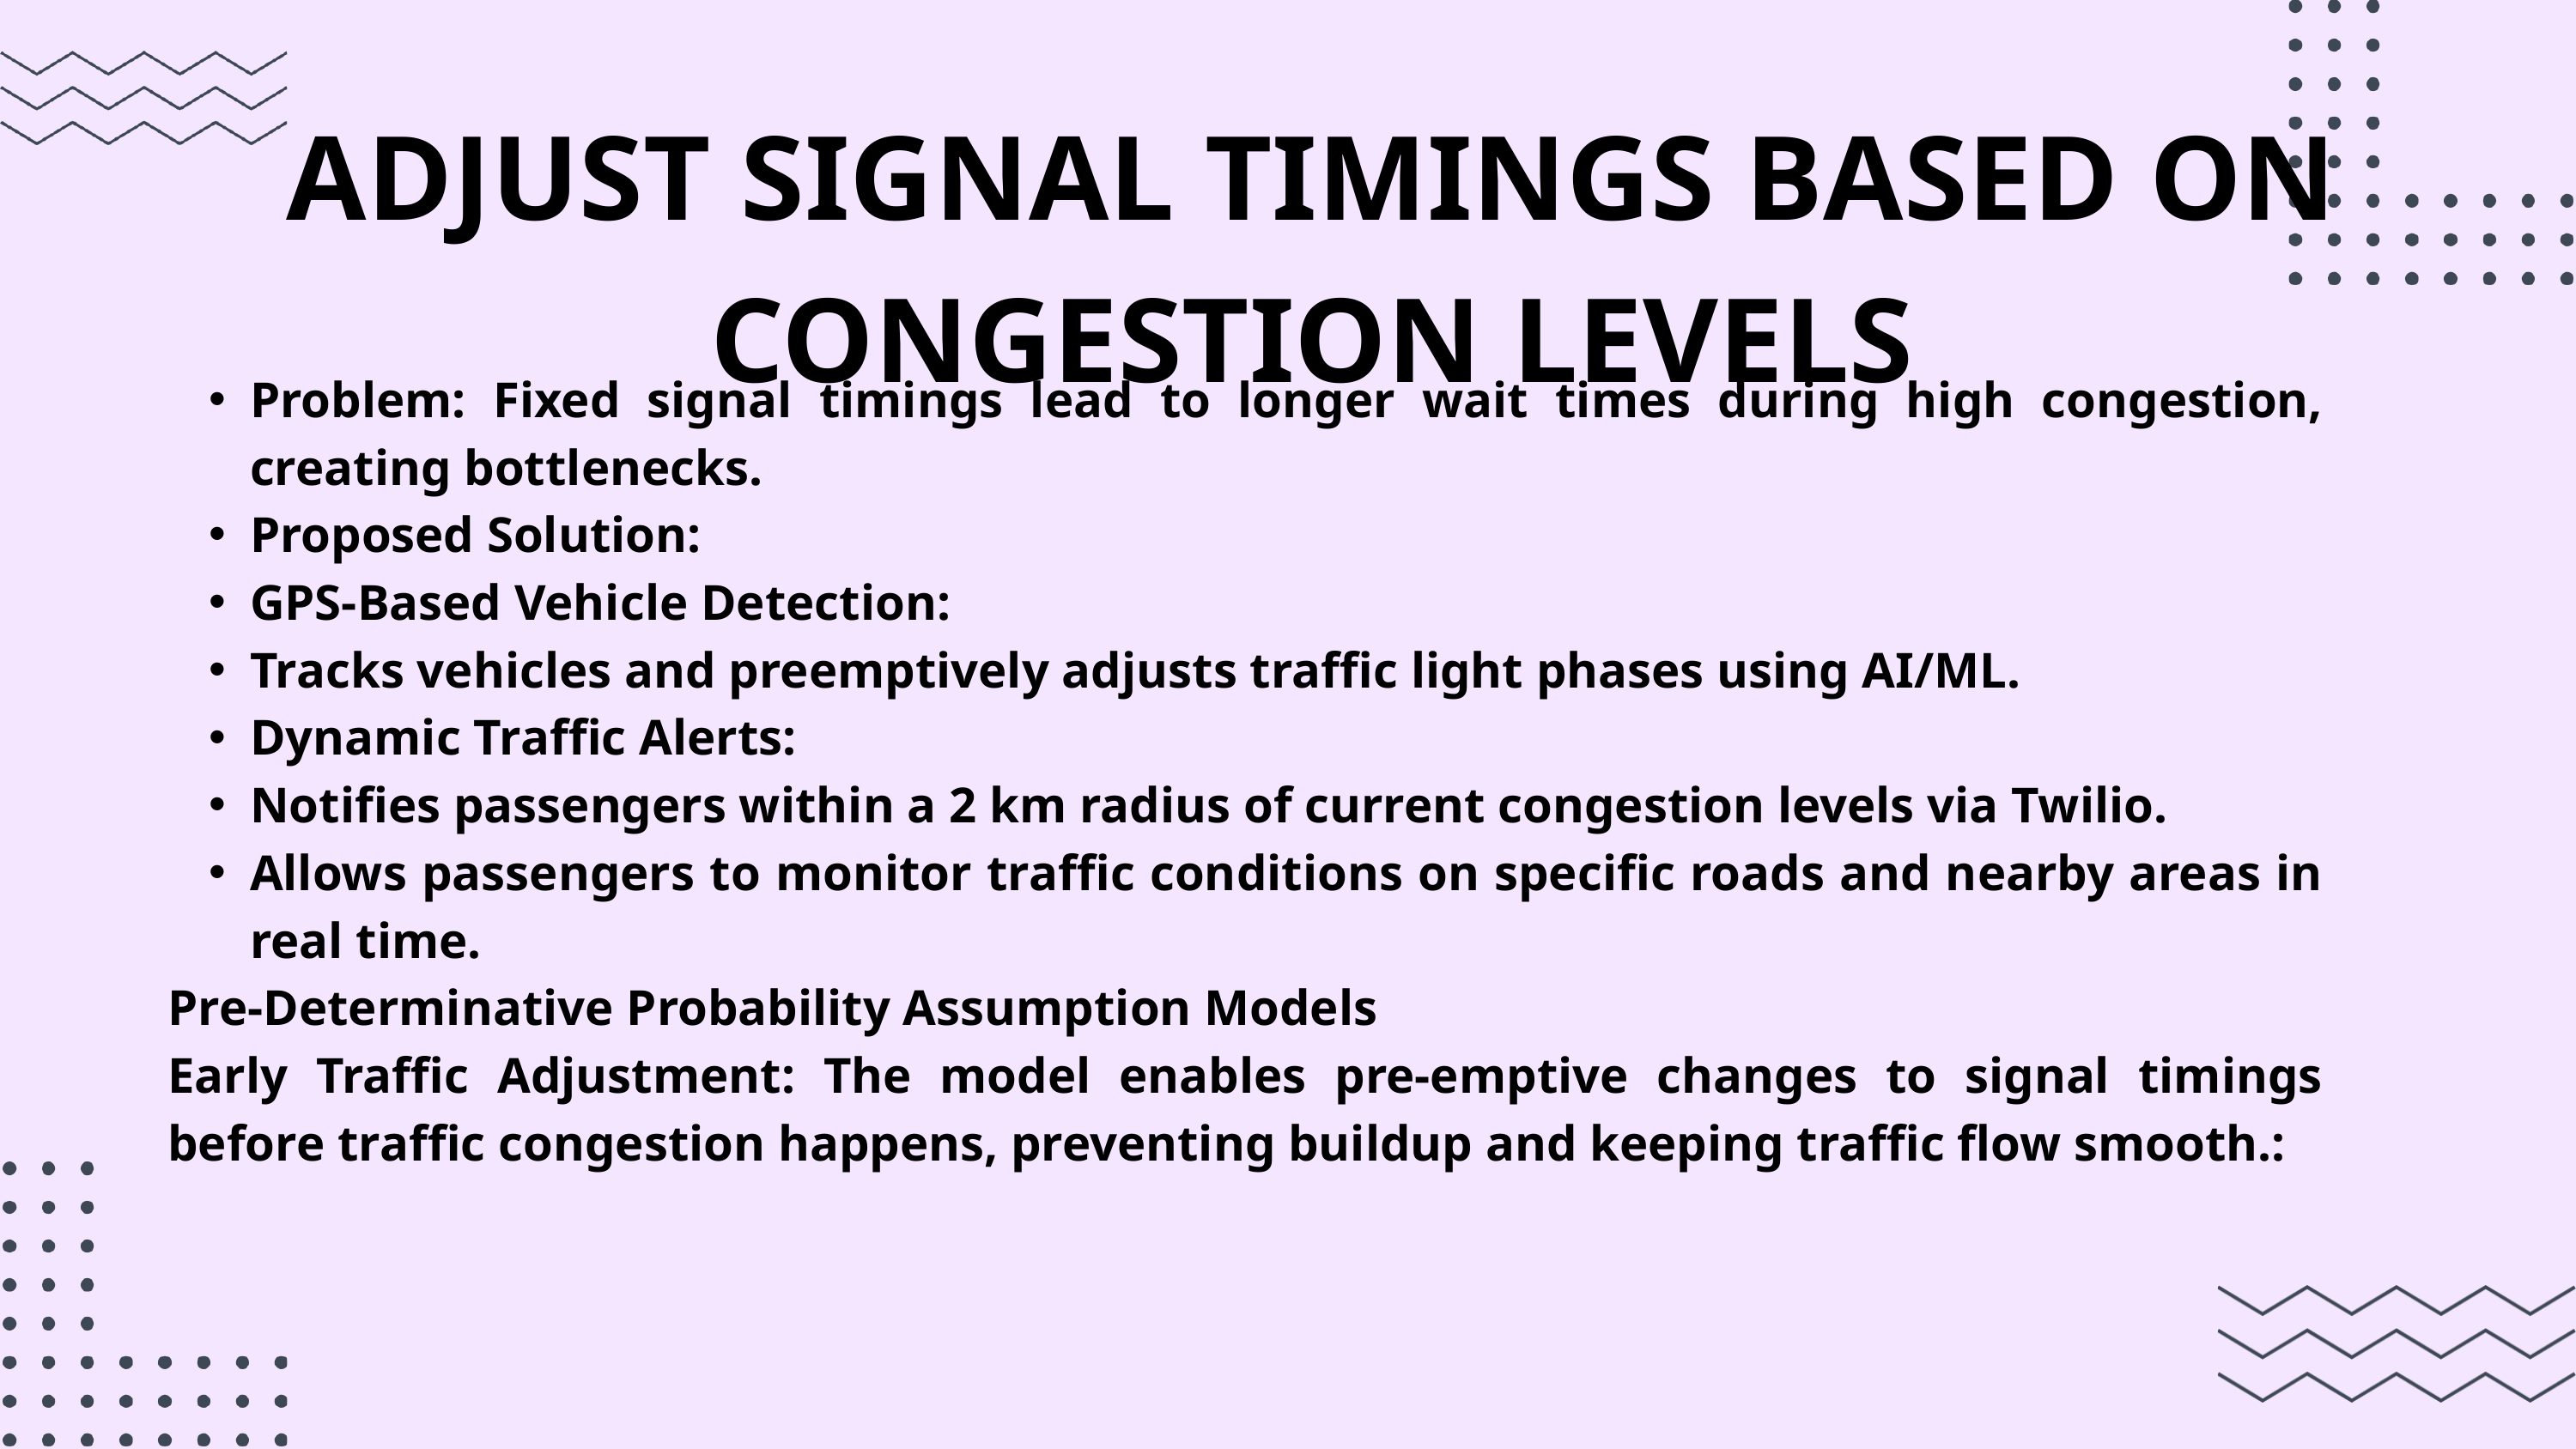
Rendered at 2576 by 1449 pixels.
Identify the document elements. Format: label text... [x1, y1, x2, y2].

text_box ADJUST SIGNAL TIMINGS BASED ON CONGESTION LEVELS [144, 80, 2480, 406]
text_box [0, 51, 288, 145]
text_box [3, 1161, 288, 1446]
text_box [2217, 1285, 2576, 1403]
text_box Problem: Fixed signal timings lead to longer wait times during high congestion, creating bottlenecks. Proposed Solution: GPS-Based Vehicle Detection: Tracks vehicles and preemptively adjusts traffic light phases using AI/ML. Dynamic Traffic Alerts: Notifies passengers within a 2 km radius of current congestion levels via Twilio. Allows passengers to monitor traffic conditions on specific roads and nearby areas in real time. Pre-Determinative Probability Assumption Models Early Traffic Adjustment: The model enables pre-emptive changes to signal timings before traffic congestion happens, preventing buildup and keeping traffic flow smooth.: [167, 359, 2324, 1239]
text_box [2288, 0, 2573, 285]
